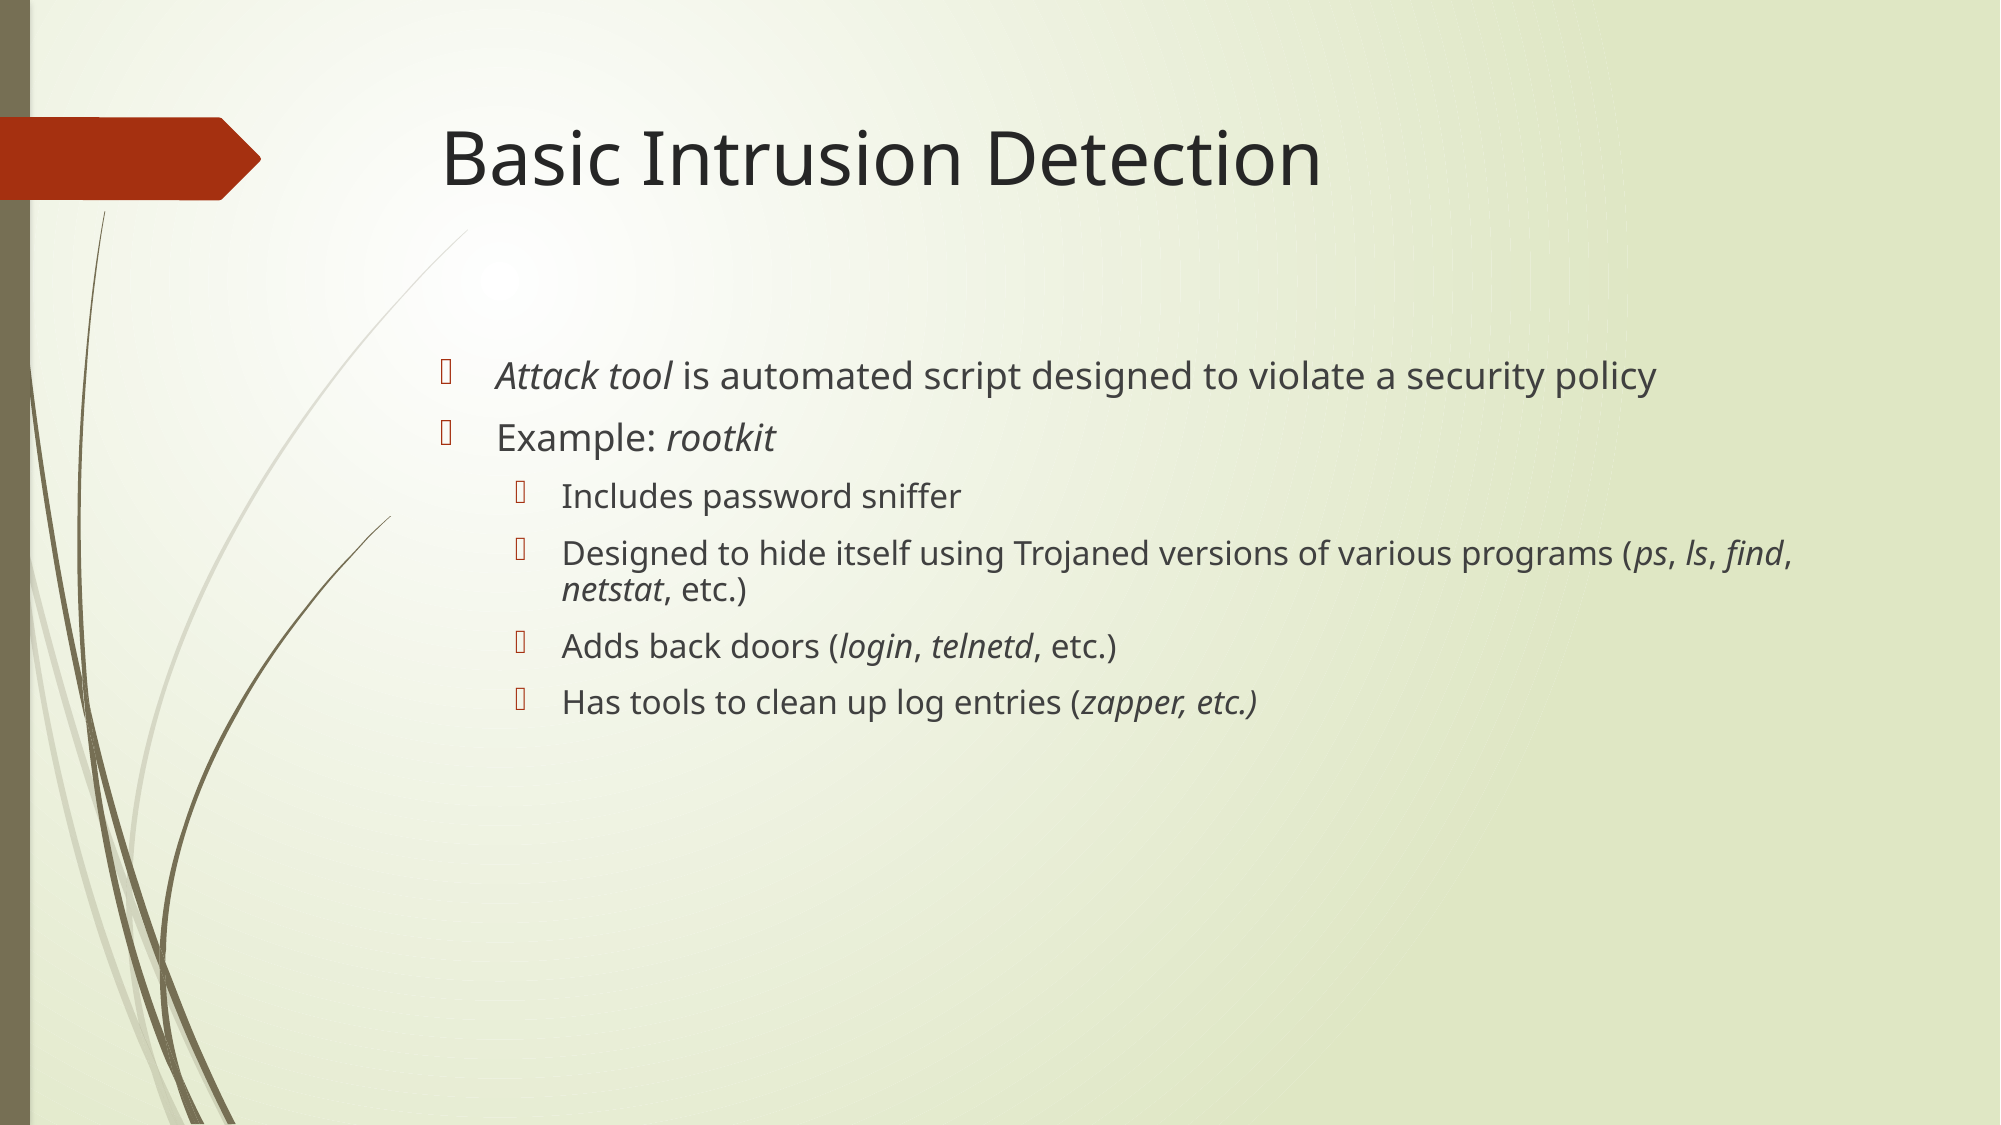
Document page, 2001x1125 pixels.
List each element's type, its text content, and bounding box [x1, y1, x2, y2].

title Basic Intrusion Detection [425, 102, 1888, 313]
list Attack tool is automated script designed to violate a security policy Example: rootkit Includes password sniffer Designed to hide itself using Trojaned versions of various programs (ps, ls, find, netstat, etc.) Adds back doors (login, telnetd, etc.) Has tools to clean up log entries (zapper, etc.) [424, 350, 1888, 970]
